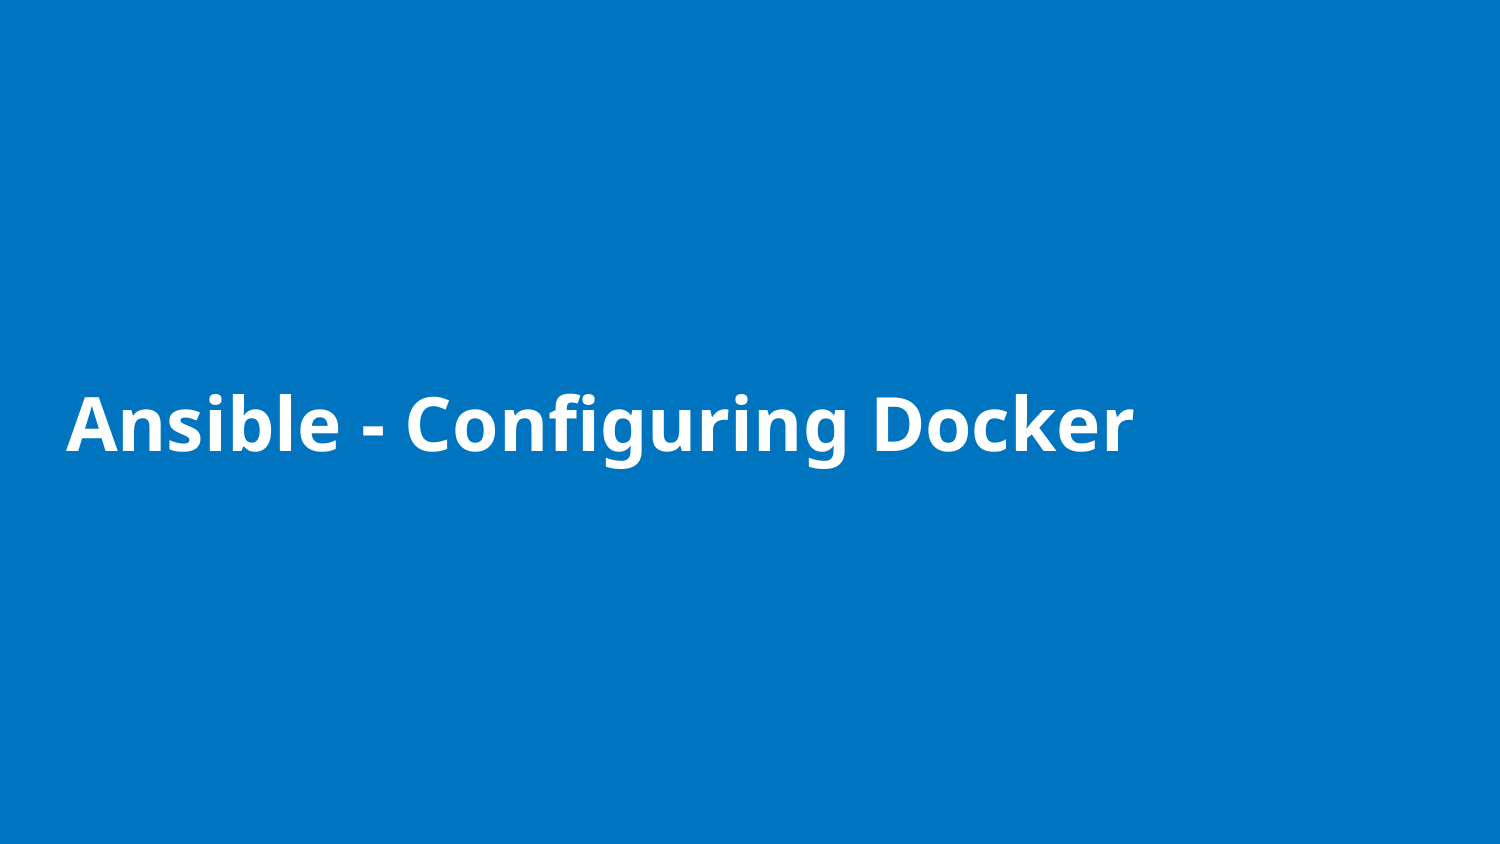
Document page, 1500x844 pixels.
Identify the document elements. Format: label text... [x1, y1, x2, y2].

title Ansible - Configuring Docker [51, 352, 1449, 491]
